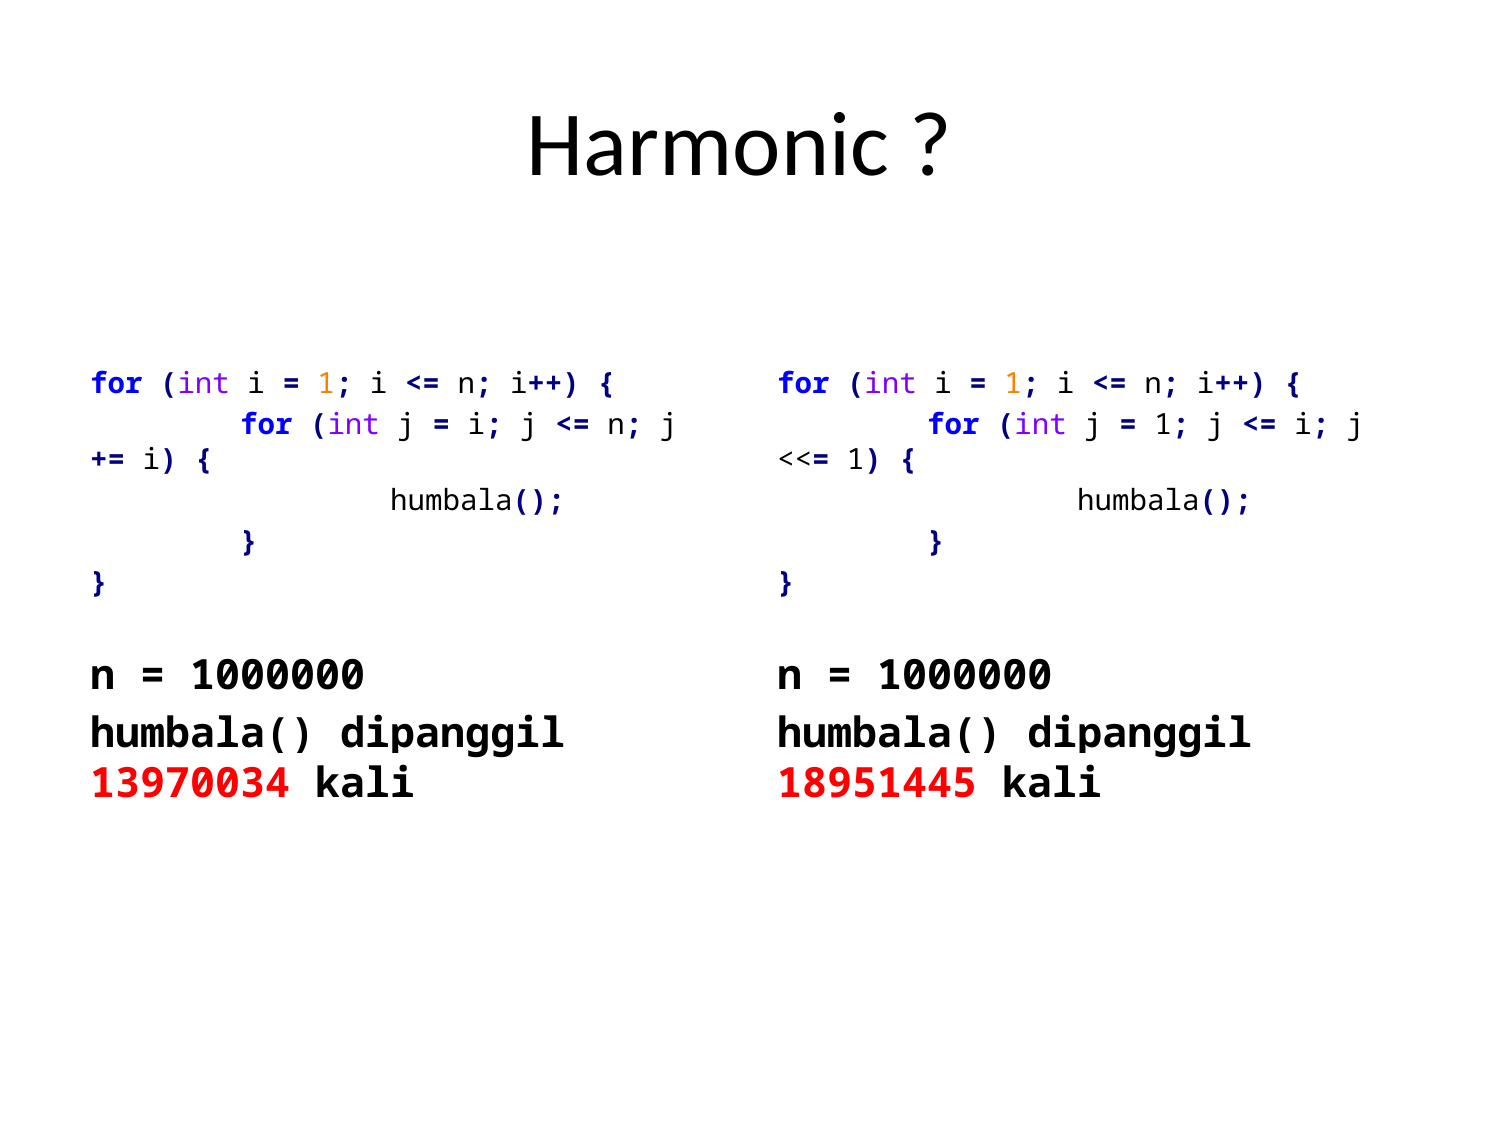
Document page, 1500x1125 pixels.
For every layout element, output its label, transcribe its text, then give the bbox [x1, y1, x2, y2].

list for (int i = 1; i <= n; i++) { for (int j = i; j <= n; j += i) { humbala(); } } n = 1000000 humbala() dipanggil 13970034 kali [75, 356, 738, 1005]
list for (int i = 1; i <= n; i++) { for (int j = 1; j <= i; j <<= 1) { humbala(); } } n = 1000000 humbala() dipanggil 18951445 kali [761, 356, 1425, 1005]
